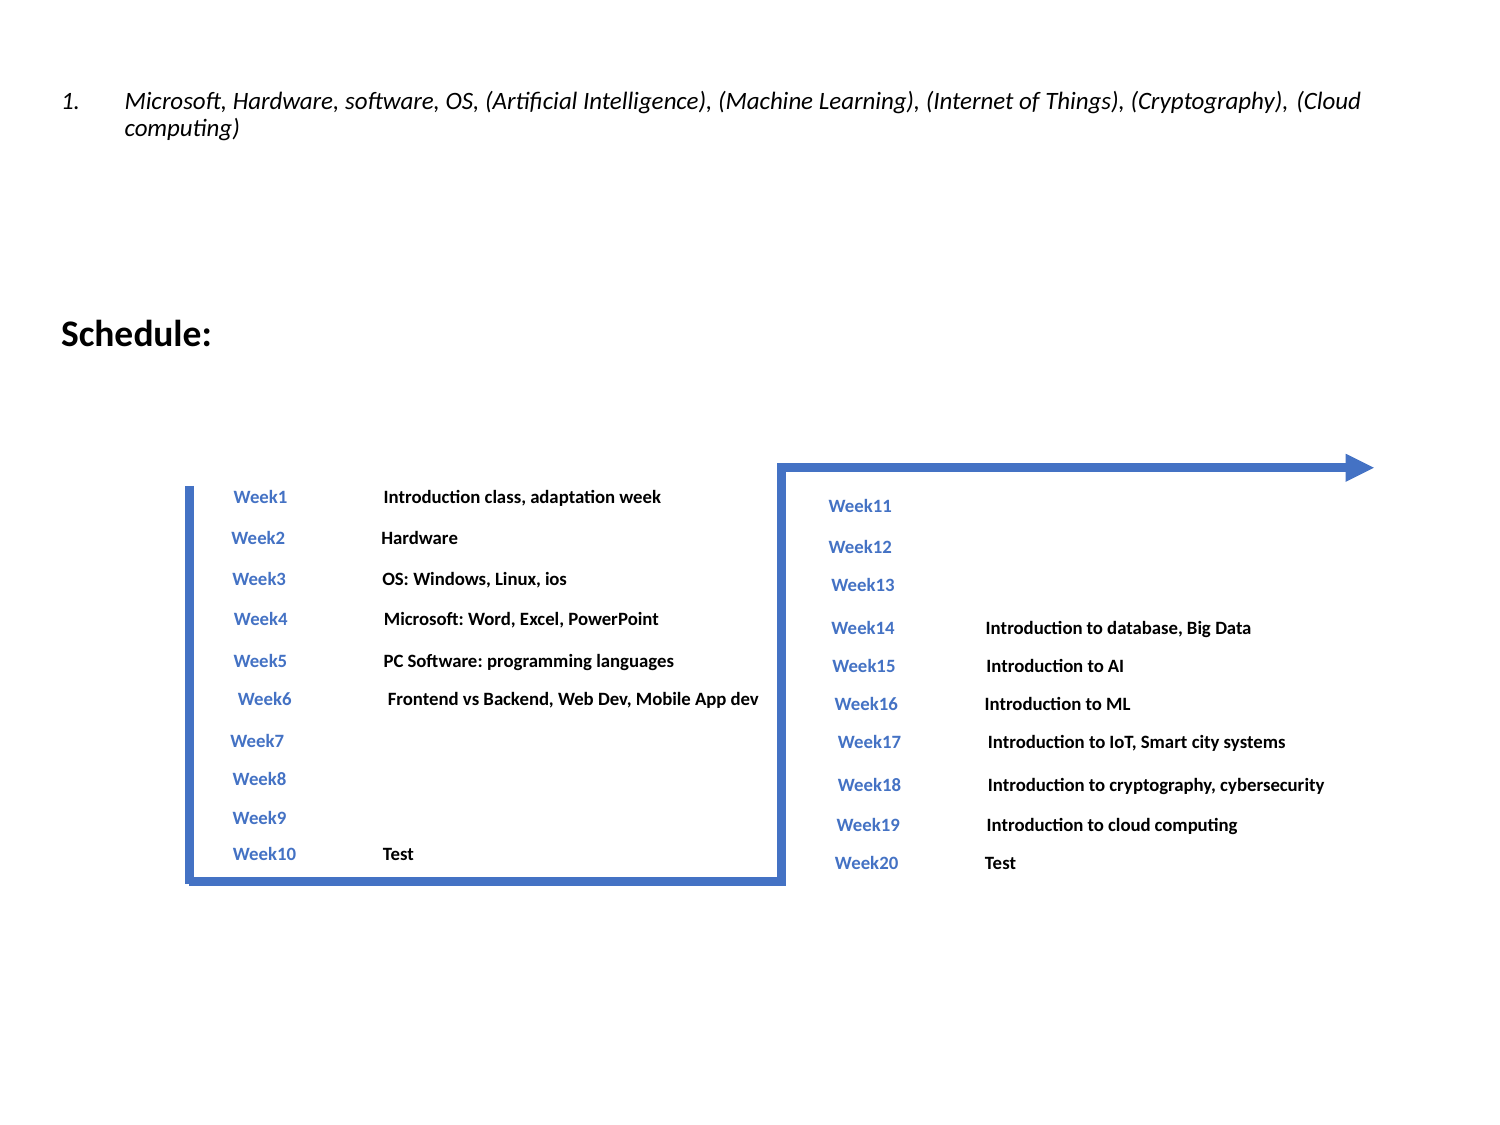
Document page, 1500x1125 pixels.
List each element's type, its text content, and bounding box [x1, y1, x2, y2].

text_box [188, 467, 1374, 882]
text_box Schedule: [46, 301, 259, 361]
list Microsoft, Hardware, software, OS, (Artificial Intelligence), (Machine Learning), (Internet of Things), (Cryptography), (Cloud computing) [46, 80, 1440, 186]
